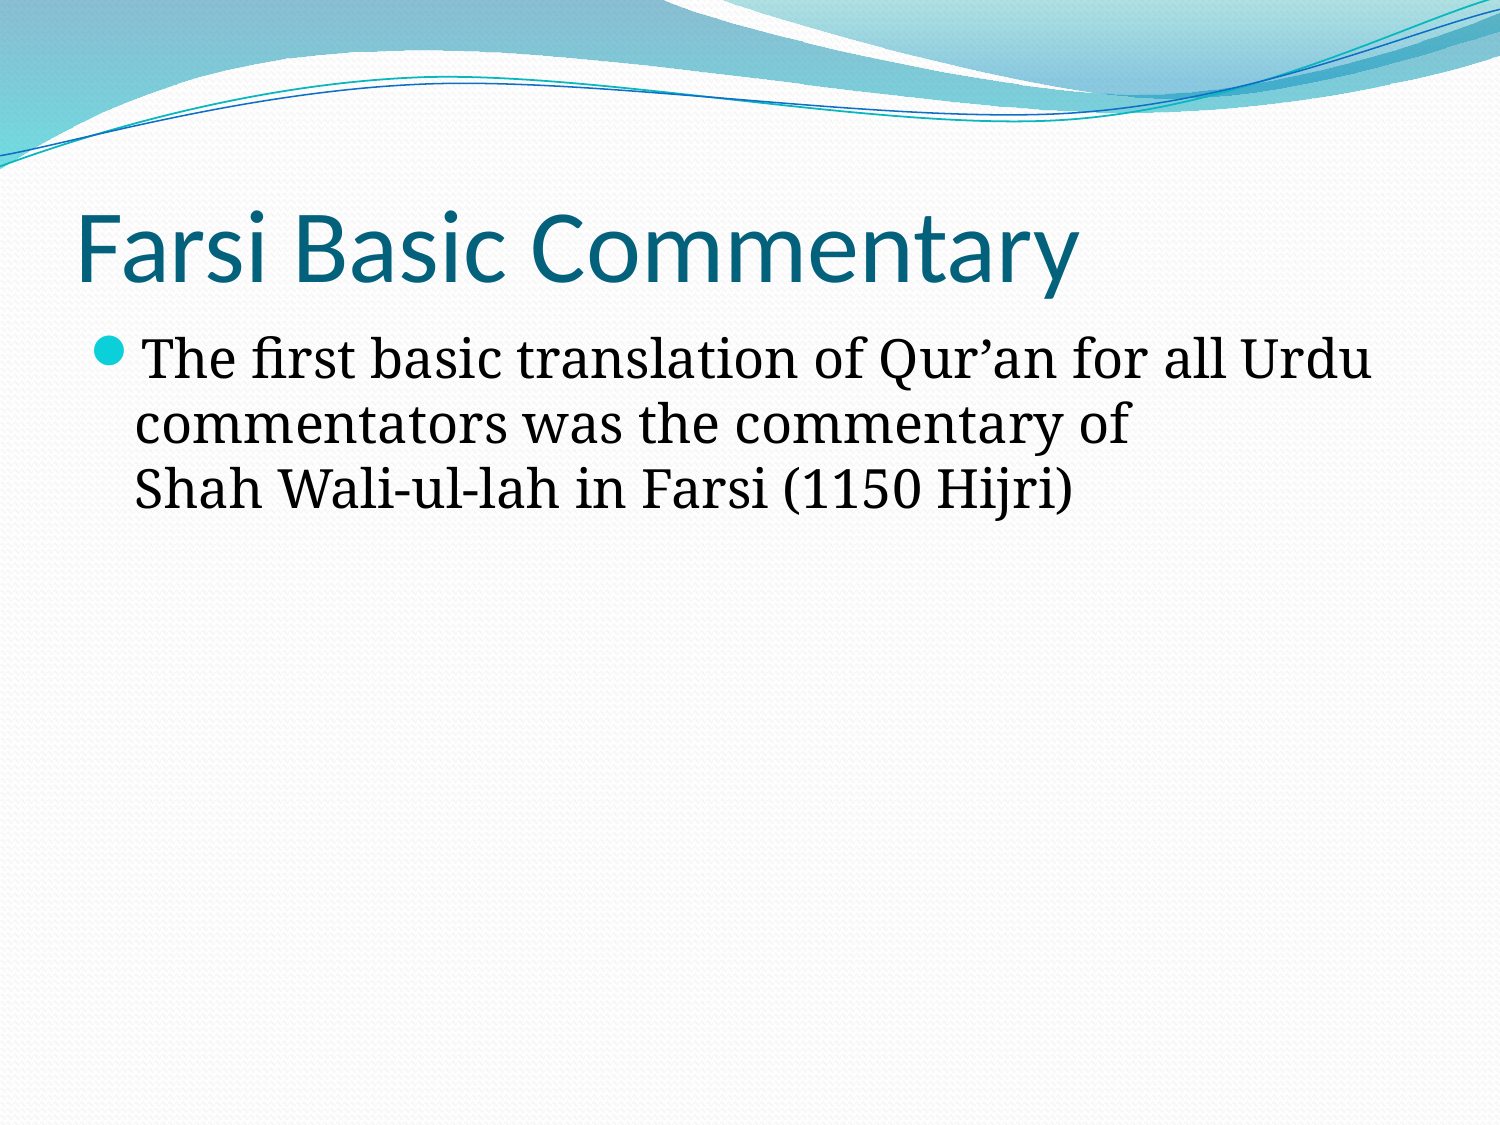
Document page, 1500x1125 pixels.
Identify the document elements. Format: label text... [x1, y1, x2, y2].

list The first basic translation of Qur’an for all Urdu commentators was the commentary of Shah Wali-ul-lah in Farsi (1150 Hijri) [75, 317, 1425, 1038]
title Farsi Basic Commentary [75, 115, 1425, 303]
